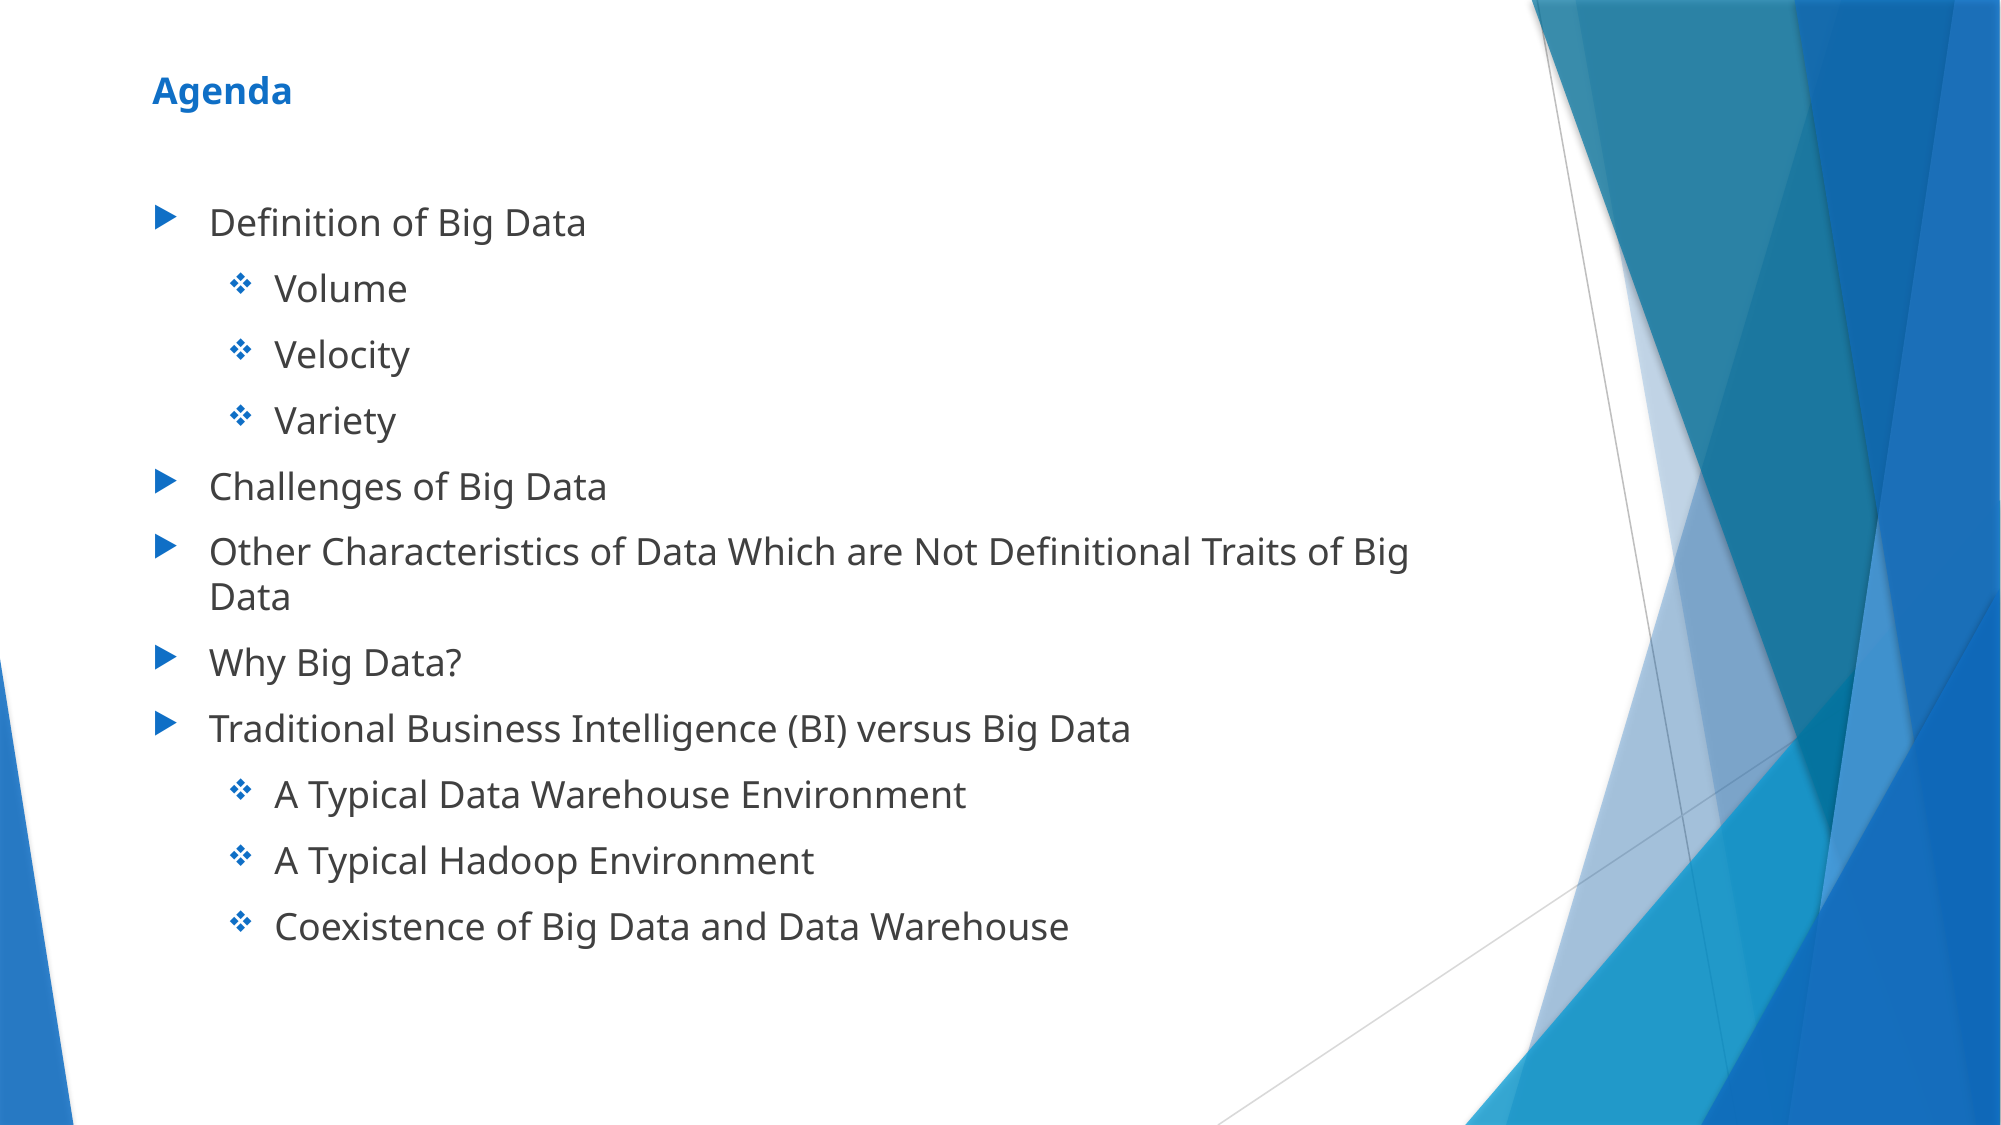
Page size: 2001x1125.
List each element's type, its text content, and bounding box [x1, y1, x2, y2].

title Agenda [137, 59, 1863, 120]
list Definition of Big Data Volume Velocity Variety Challenges of Big Data Other Characteristics of Data Which are Not Definitional Traits of Big Data Why Big Data? Traditional Business Intelligence (BI) versus Big Data A Typical Data Warehouse Environment A Typical Hadoop Environment Coexistence of Big Data and Data Warehouse [137, 191, 1464, 964]
